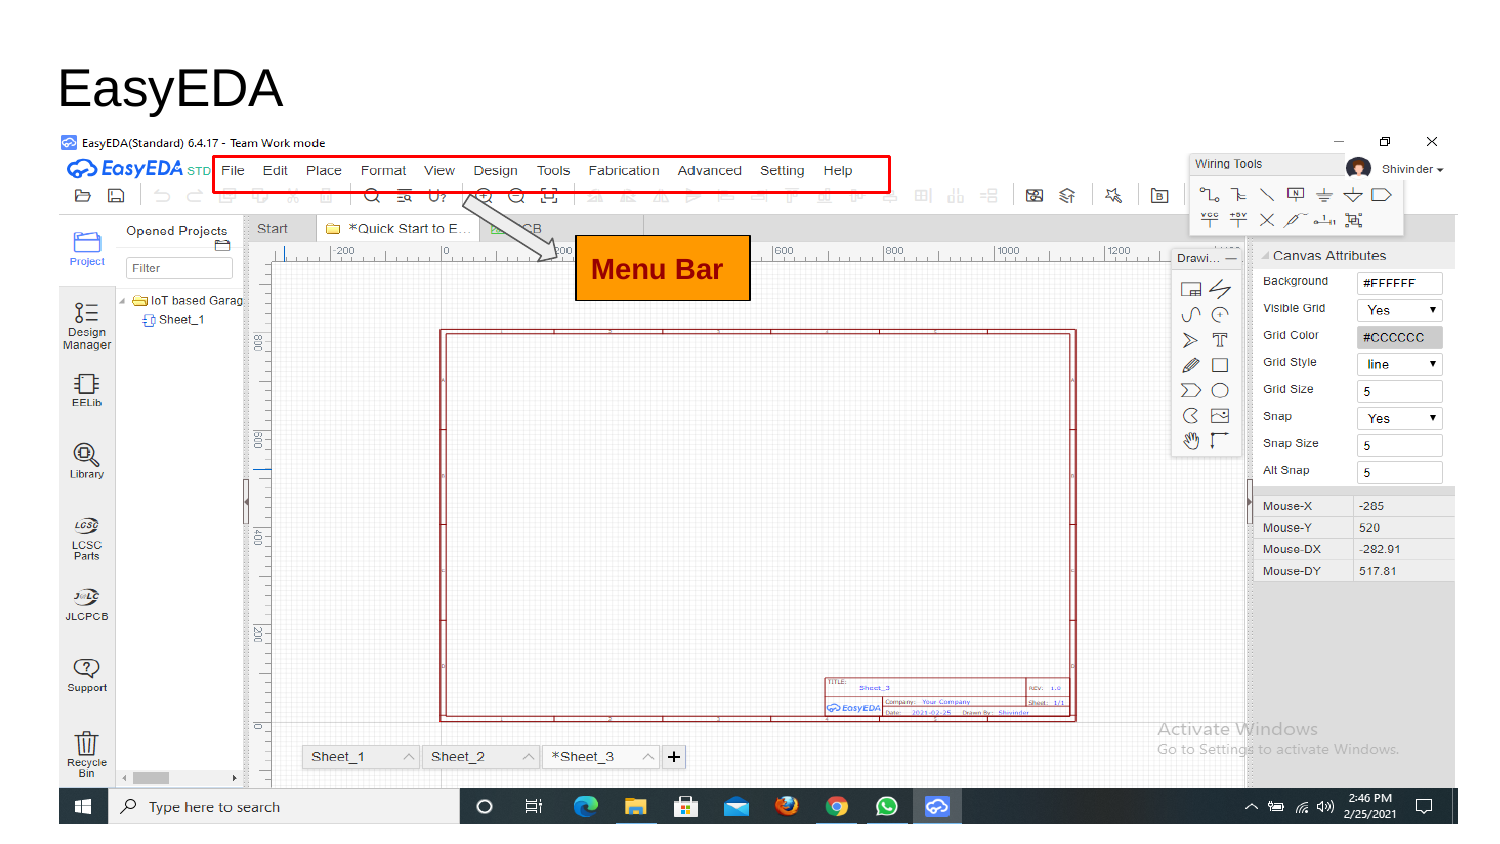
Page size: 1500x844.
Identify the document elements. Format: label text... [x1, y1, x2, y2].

title EasyEDA [42, 38, 1441, 133]
picture [59, 132, 1458, 825]
